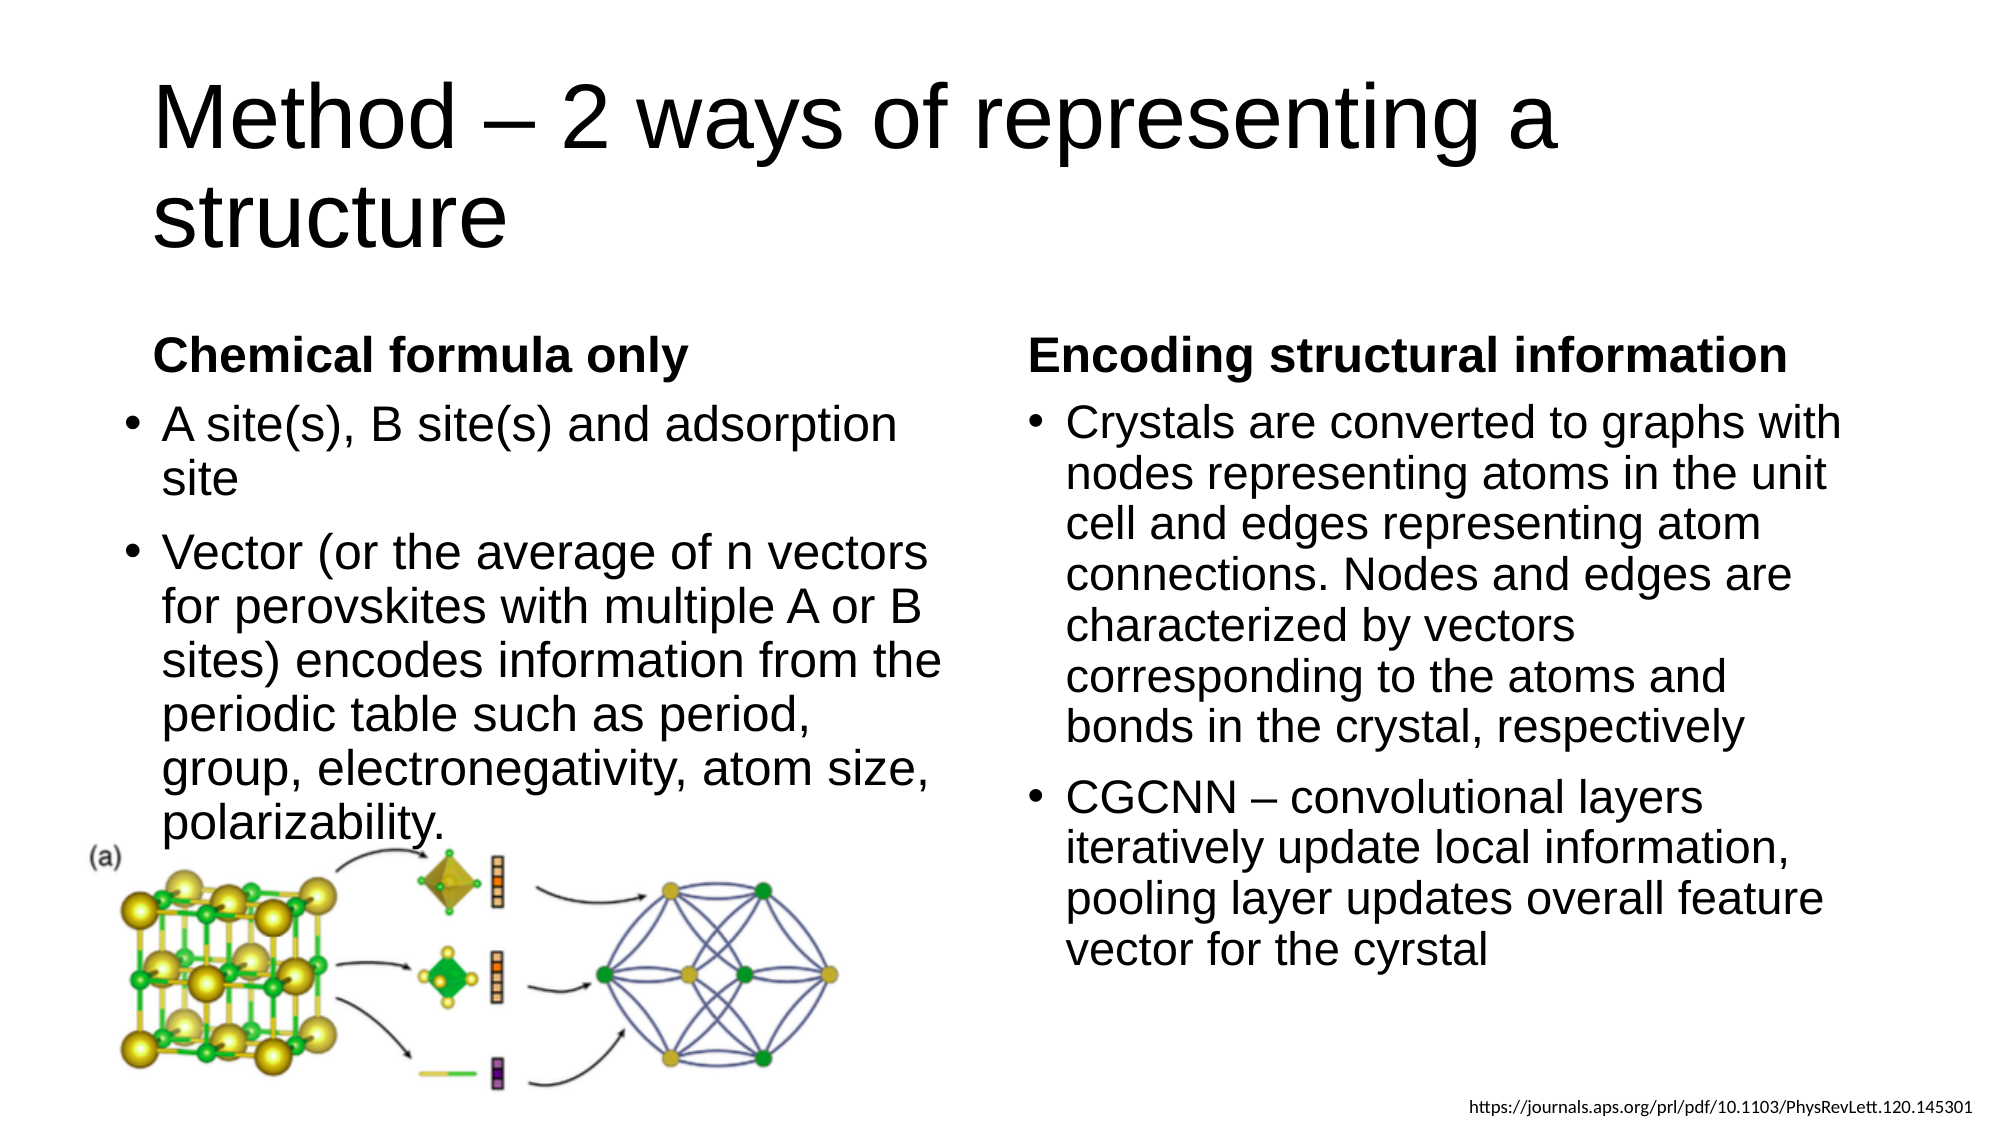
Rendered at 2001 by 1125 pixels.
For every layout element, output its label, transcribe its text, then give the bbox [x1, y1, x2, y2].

text_box https://journals.aps.org/prl/pdf/10.1103/PhysRevLett.120.145301 [1454, 1087, 2000, 1125]
list Encoding structural information [1012, 255, 1863, 390]
text_box A site(s), B site(s) and adsorption site Vector (or the average of n vectors for perovskites with multiple A or B sites) encodes information from the periodic table such as period, group, electronegativity, atom size, polarizability. [109, 390, 960, 995]
list Chemical formula only [137, 255, 984, 391]
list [55, 834, 903, 1105]
list Crystals are converted to graphs with nodes representing atoms in the unit cell and edges representing atom connections. Nodes and edges are characterized by vectors corresponding to the atoms and bonds in the crystal, respectively CGCNN – convolutional layers iteratively update local information, pooling layer updates overall feature vector for the cyrstal [1012, 390, 1863, 995]
title Method – 2 ways of representing a structure [137, 59, 1863, 278]
